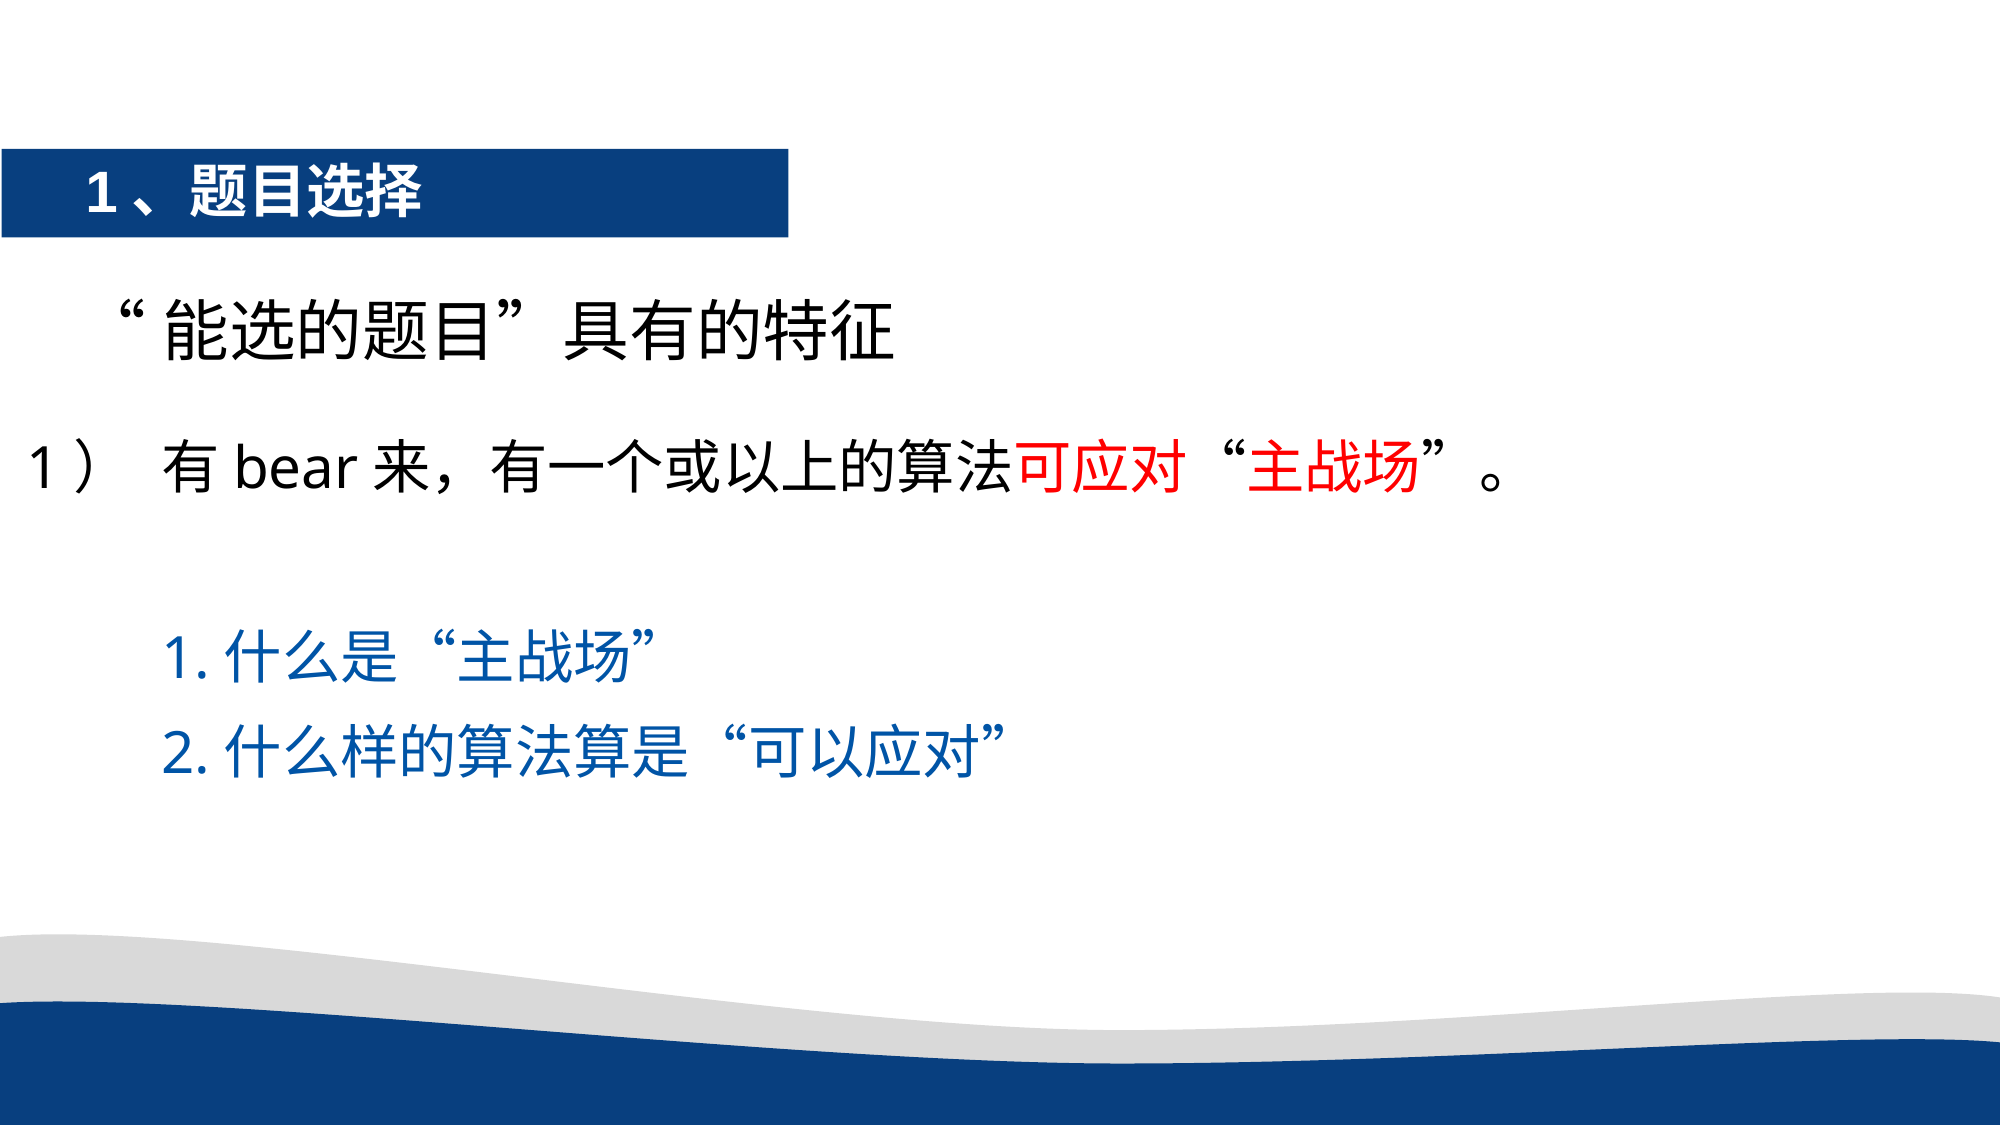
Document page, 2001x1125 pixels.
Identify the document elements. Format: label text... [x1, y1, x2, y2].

text_box “能选的题目”具有的特征 [64, 281, 1014, 377]
text_box [1, 148, 789, 238]
text_box 1、题目选择 [70, 146, 858, 234]
text_box 1） 有bear来，有一个或以上的算法可应对“主战场”。 1.什么是“主战场” 2.什么样的算法算是“可以应对” [0, 422, 1518, 793]
